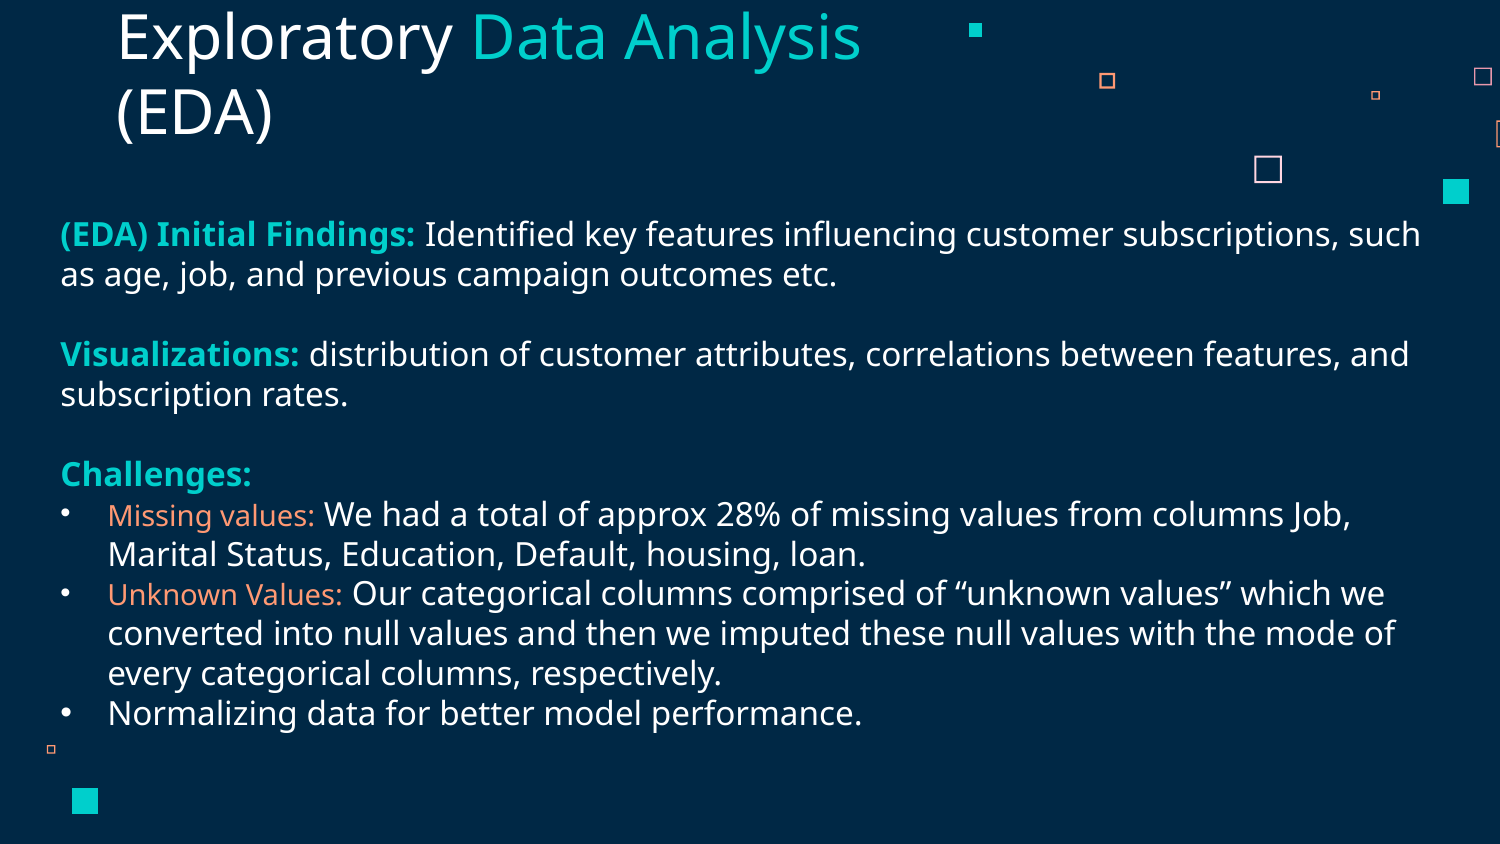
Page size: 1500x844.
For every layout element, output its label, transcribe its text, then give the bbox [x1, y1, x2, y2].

title Exploratory Data Analysis (EDA) [101, 67, 1025, 163]
text_box (EDA) Initial Findings: Identified key features influencing customer subscriptions, such as age, job, and previous campaign outcomes etc. Visualizations: distribution of customer attributes, correlations between features, and subscription rates. Challenges: Missing values: We had a total of approx 28% of missing values from columns Job, Marital Status, Education, Default, housing, loan. Unknown Values: Our categorical columns comprised of “unknown values” which we converted into null values and then we imputed these null values with the mode of every categorical columns, respectively. Normalizing data for better model performance. [45, 198, 1444, 830]
